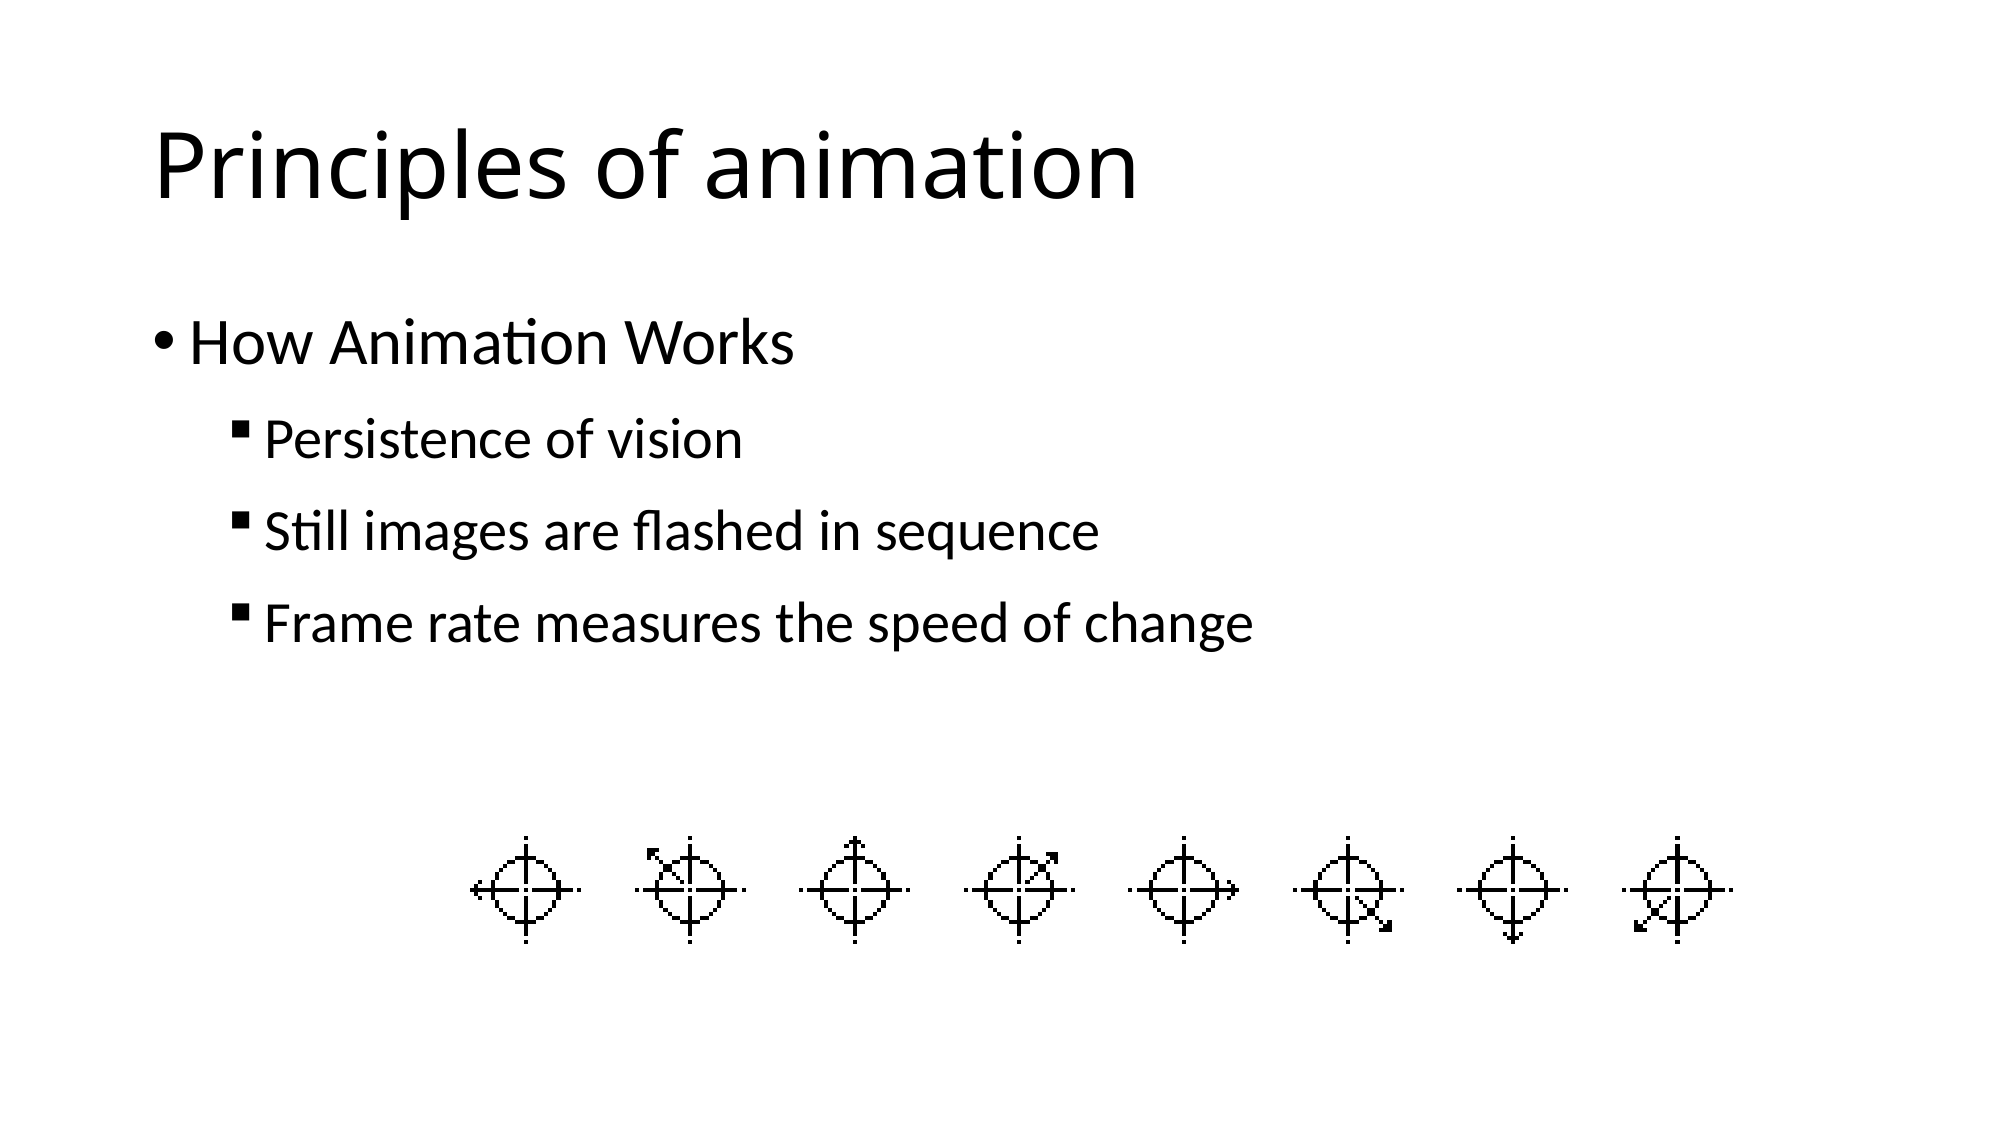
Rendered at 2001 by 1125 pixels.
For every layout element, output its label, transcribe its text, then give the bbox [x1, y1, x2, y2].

picture [449, 824, 1750, 1005]
list How Animation Works Persistence of vision Still images are flashed in sequence Frame rate measures the speed of change [137, 299, 1863, 1014]
title Principles of animation [137, 59, 1863, 278]
